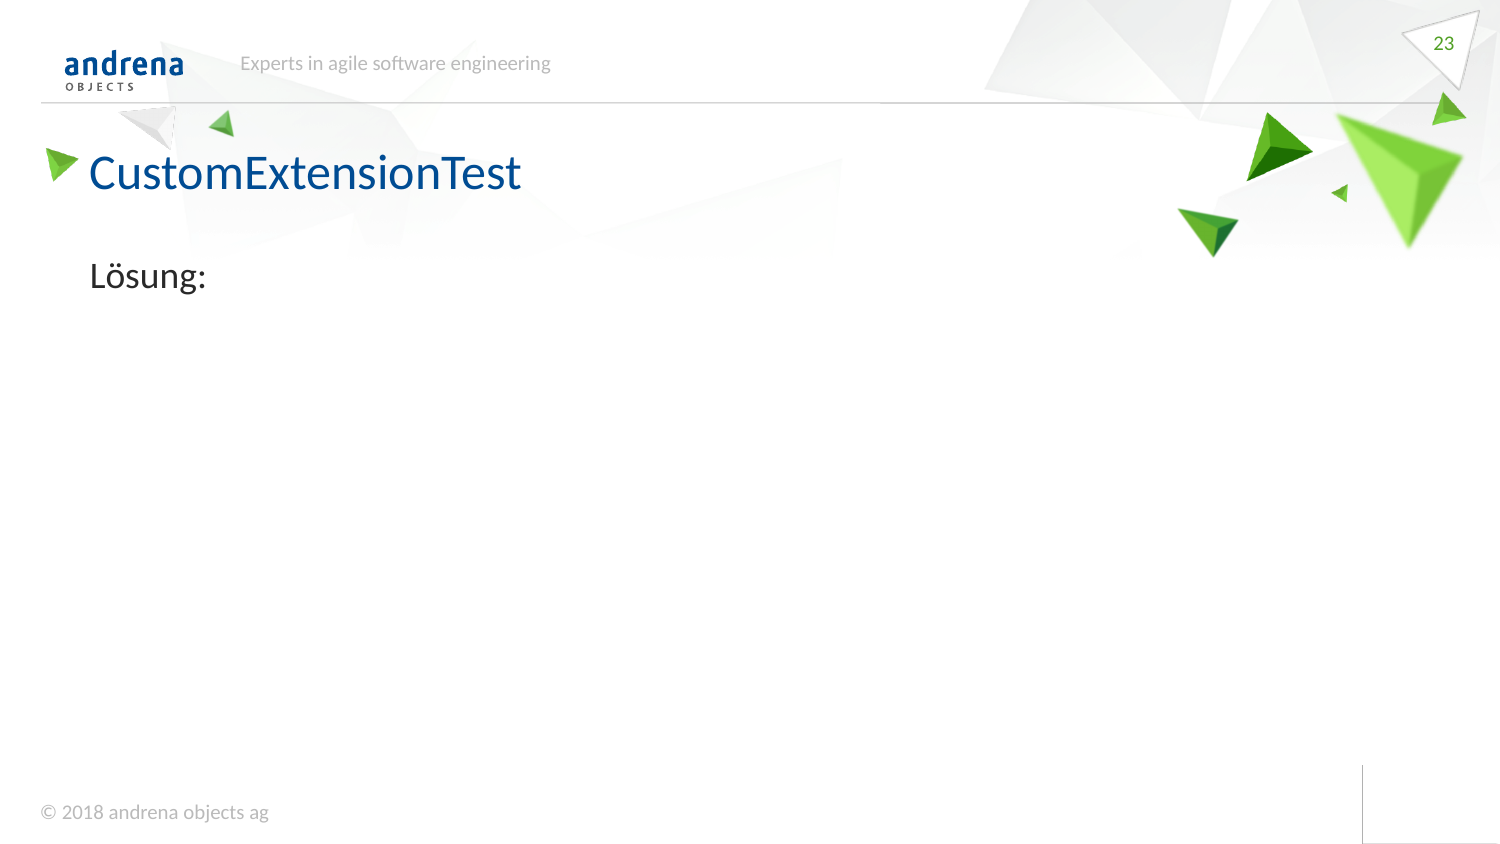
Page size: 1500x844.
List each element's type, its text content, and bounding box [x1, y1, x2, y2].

text_box Lösung: [74, 243, 1402, 499]
text_box 23 [1415, 29, 1473, 55]
text_box CustomExtensionTest [74, 105, 1169, 234]
picture [0, 0, 1500, 298]
text_box [1320, 105, 1444, 167]
text_box Experts in agile software engineering [225, 40, 701, 84]
